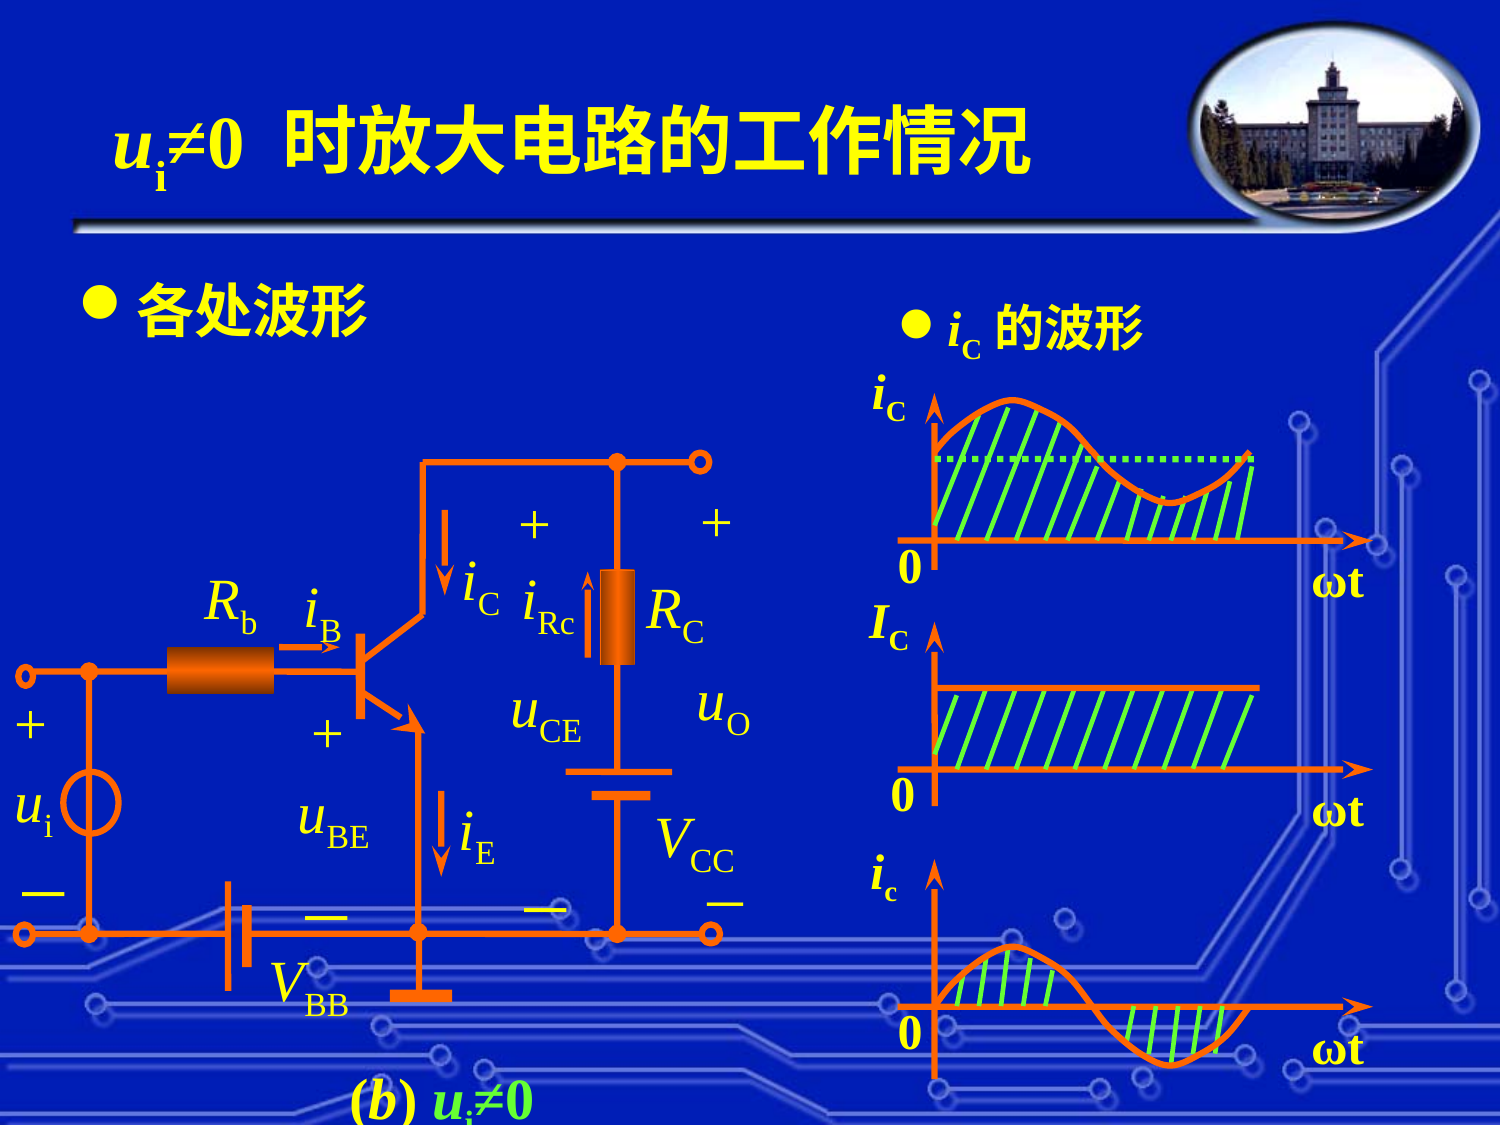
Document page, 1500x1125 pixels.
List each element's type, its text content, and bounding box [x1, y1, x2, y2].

picture [0, 0, 1500, 1125]
text_box iC的波形 [882, 289, 1253, 355]
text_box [855, 355, 1400, 584]
text_box 各处波形 [63, 267, 433, 352]
title ui≠0 时放大电路的工作情况 [75, 45, 1425, 233]
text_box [0, 452, 783, 1125]
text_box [854, 845, 1400, 1082]
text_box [852, 584, 1400, 845]
